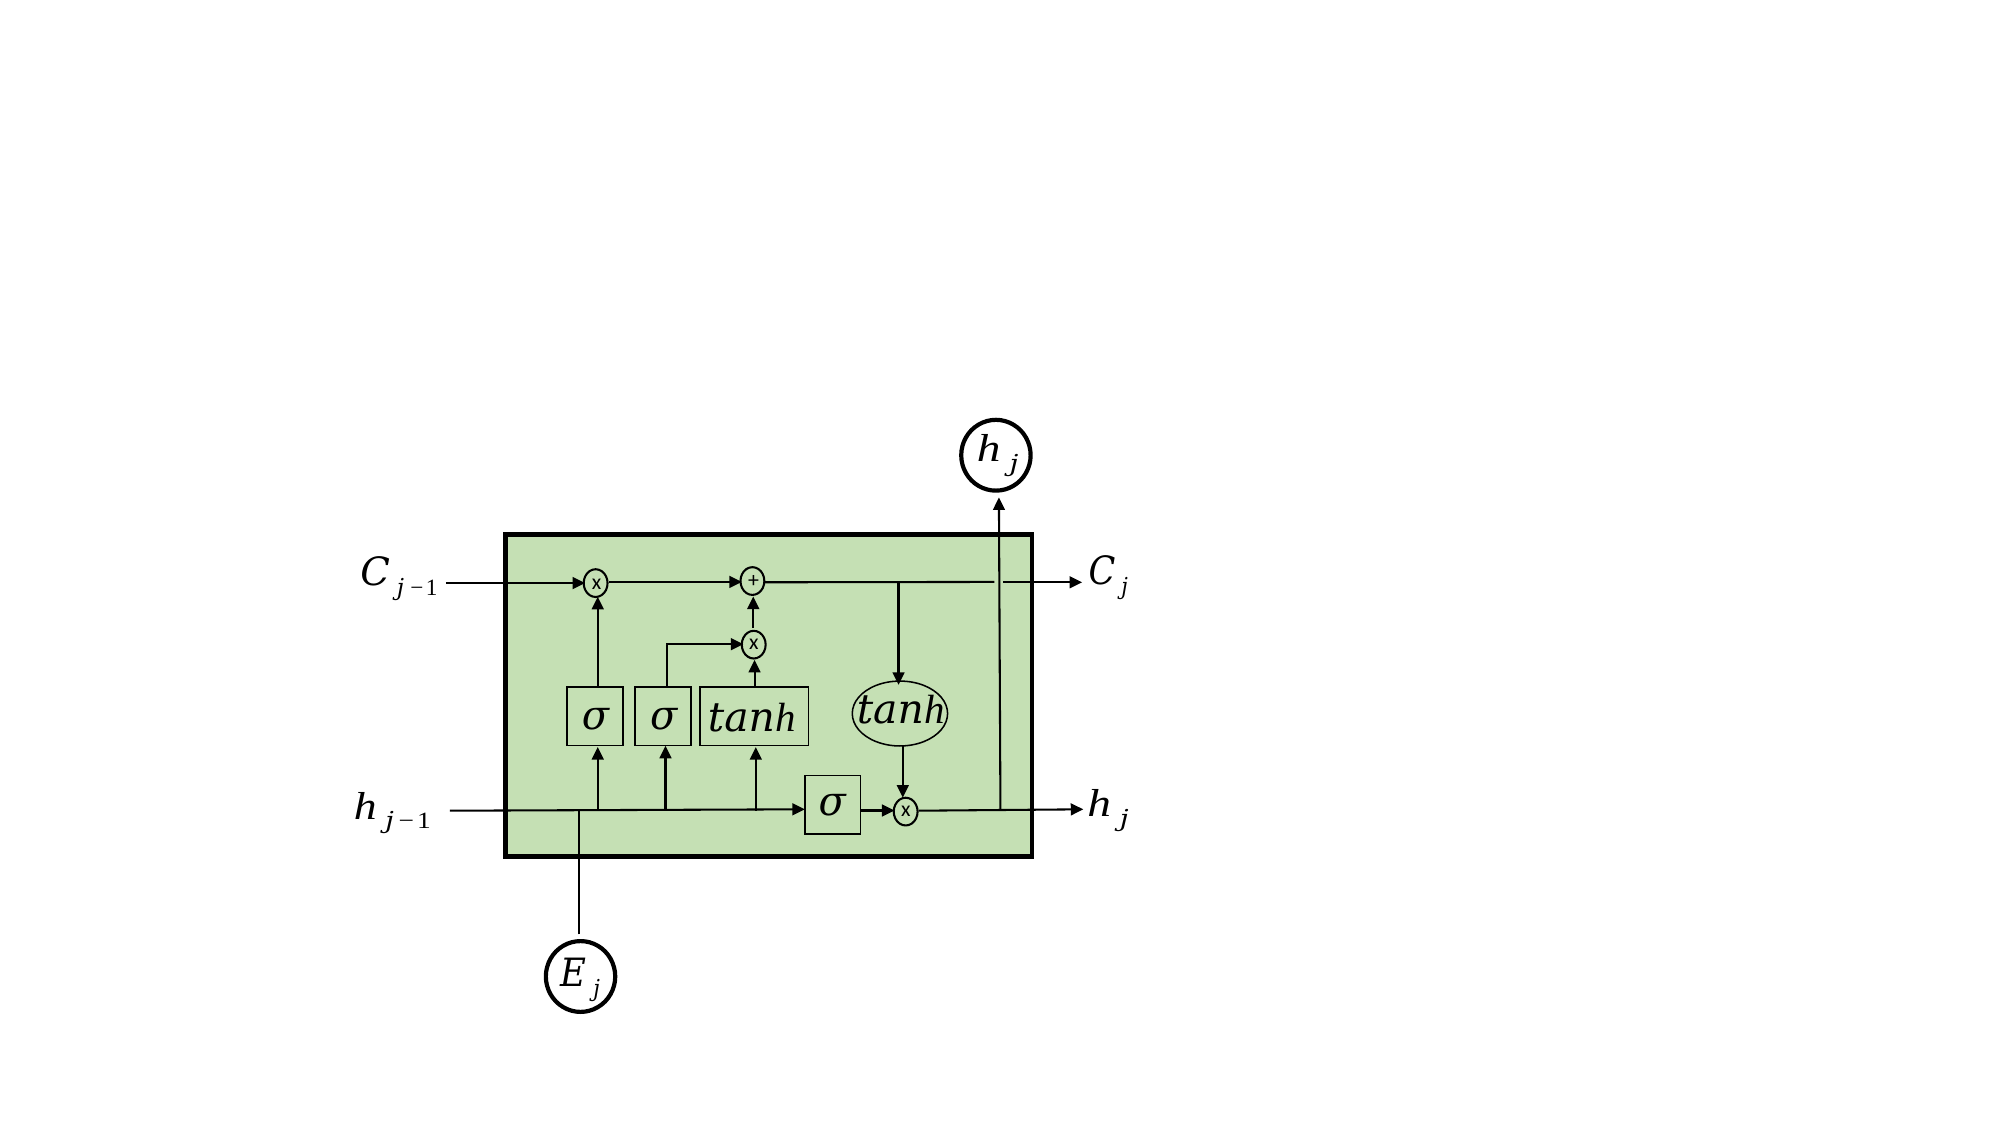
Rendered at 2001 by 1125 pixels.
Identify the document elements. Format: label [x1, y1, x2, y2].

text_box [134, 407, 1387, 1036]
